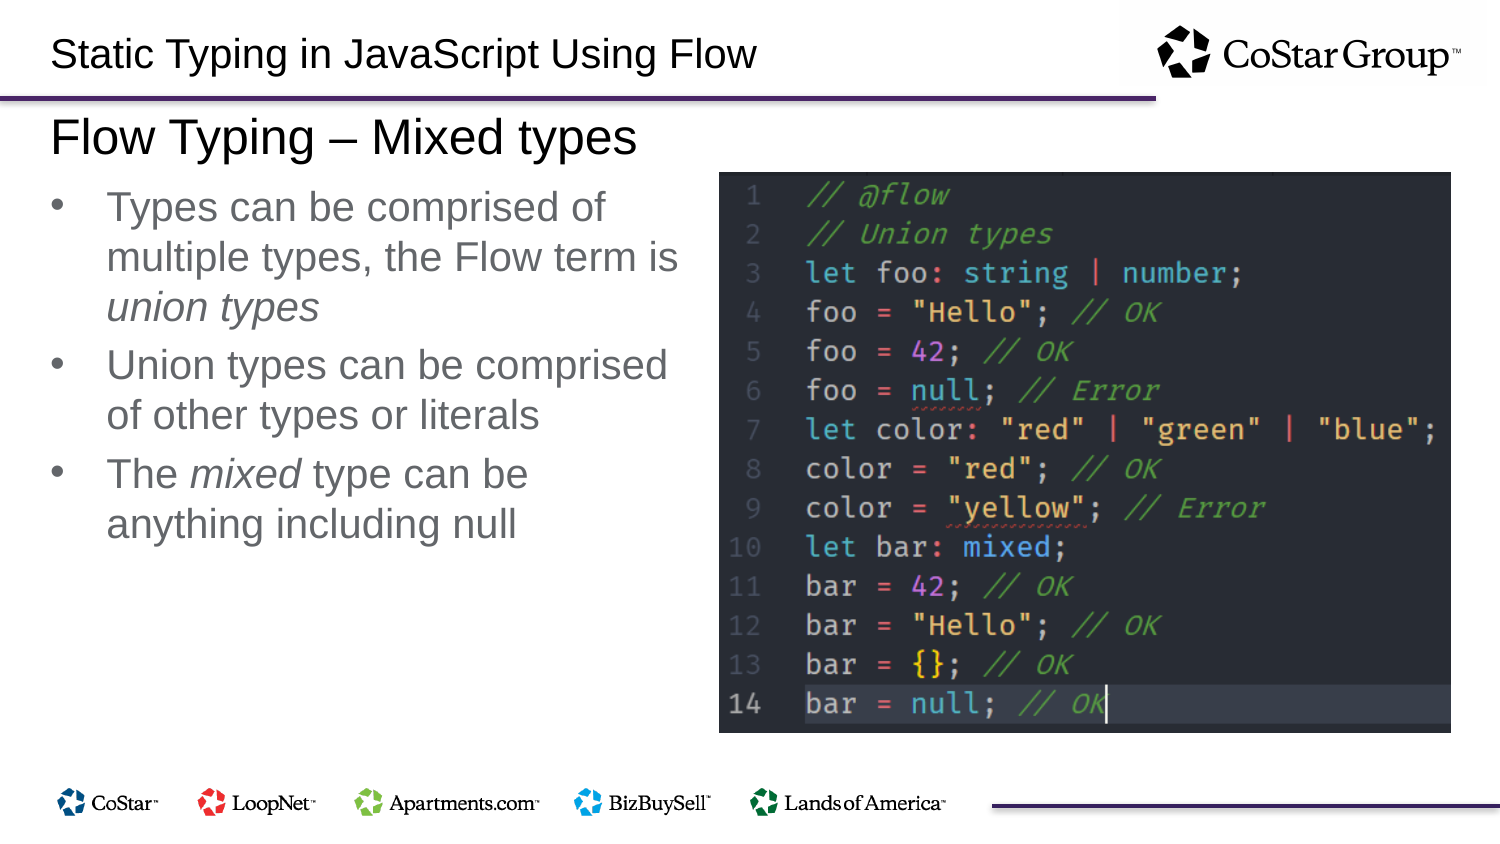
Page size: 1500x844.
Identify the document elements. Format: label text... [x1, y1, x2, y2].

list Static Typing in JavaScript Using Flow [35, 19, 779, 85]
picture [1119, 0, 1487, 86]
picture [23, 760, 967, 840]
list Flow Typing – Mixed types [35, 96, 942, 171]
picture [719, 171, 1452, 734]
list Types can be comprised of multiple types, the Flow term is union types Union types can be comprised of other types or literals The mixed type can be anything including null [35, 172, 706, 766]
